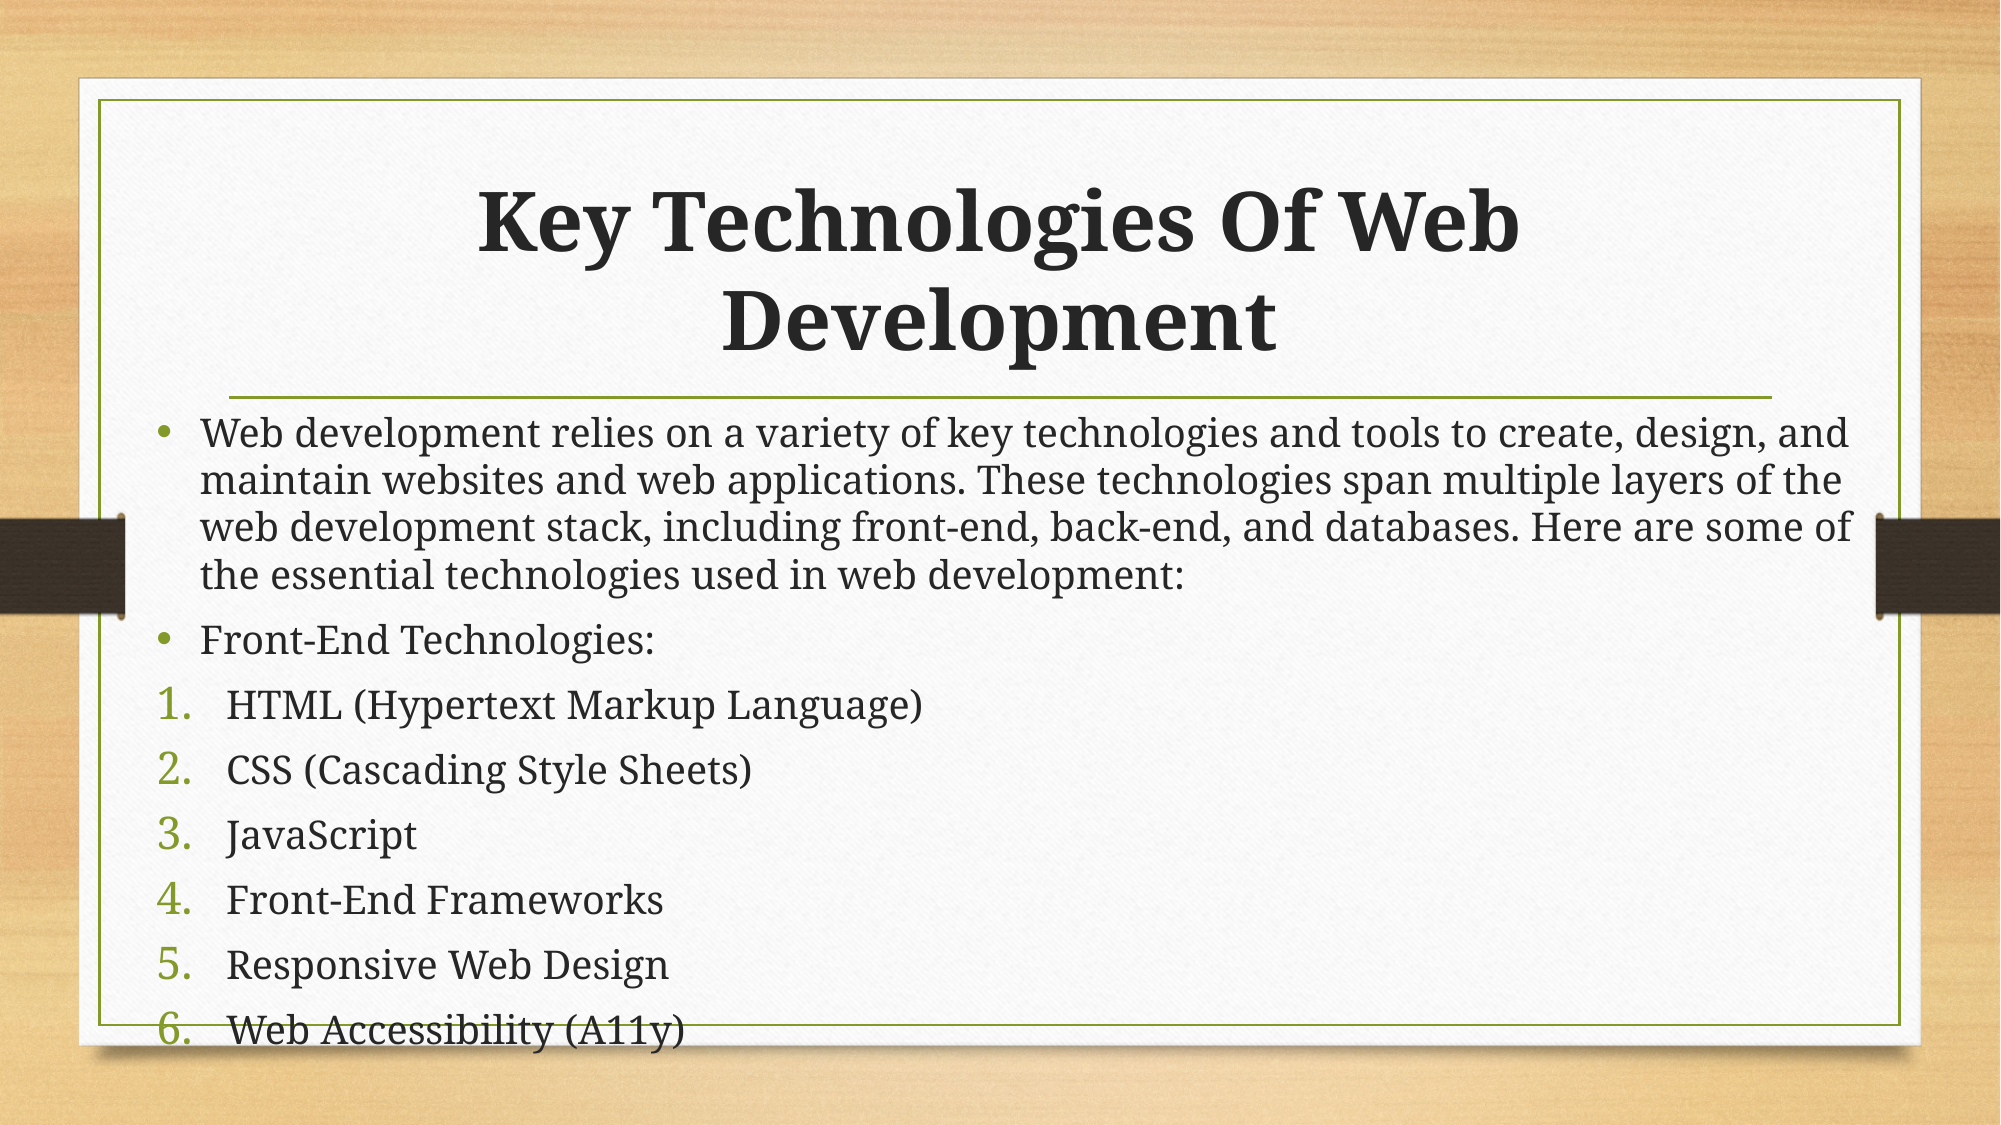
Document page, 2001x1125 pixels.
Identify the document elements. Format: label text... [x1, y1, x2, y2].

picture [0, 0, 2001, 1125]
title Key Technologies Of Web Development [212, 161, 1788, 375]
list Web development relies on a variety of key technologies and tools to create, design, and maintain websites and web applications. These technologies span multiple layers of the web development stack, including front-end, back-end, and databases. Here are some of the essential technologies used in web development: Front-End Technologies: HTML (Hypertext Markup Language) CSS (Cascading Style Sheets) JavaScript Front-End Frameworks Responsive Web Design Web Accessibility (A11y) [141, 399, 1873, 1061]
